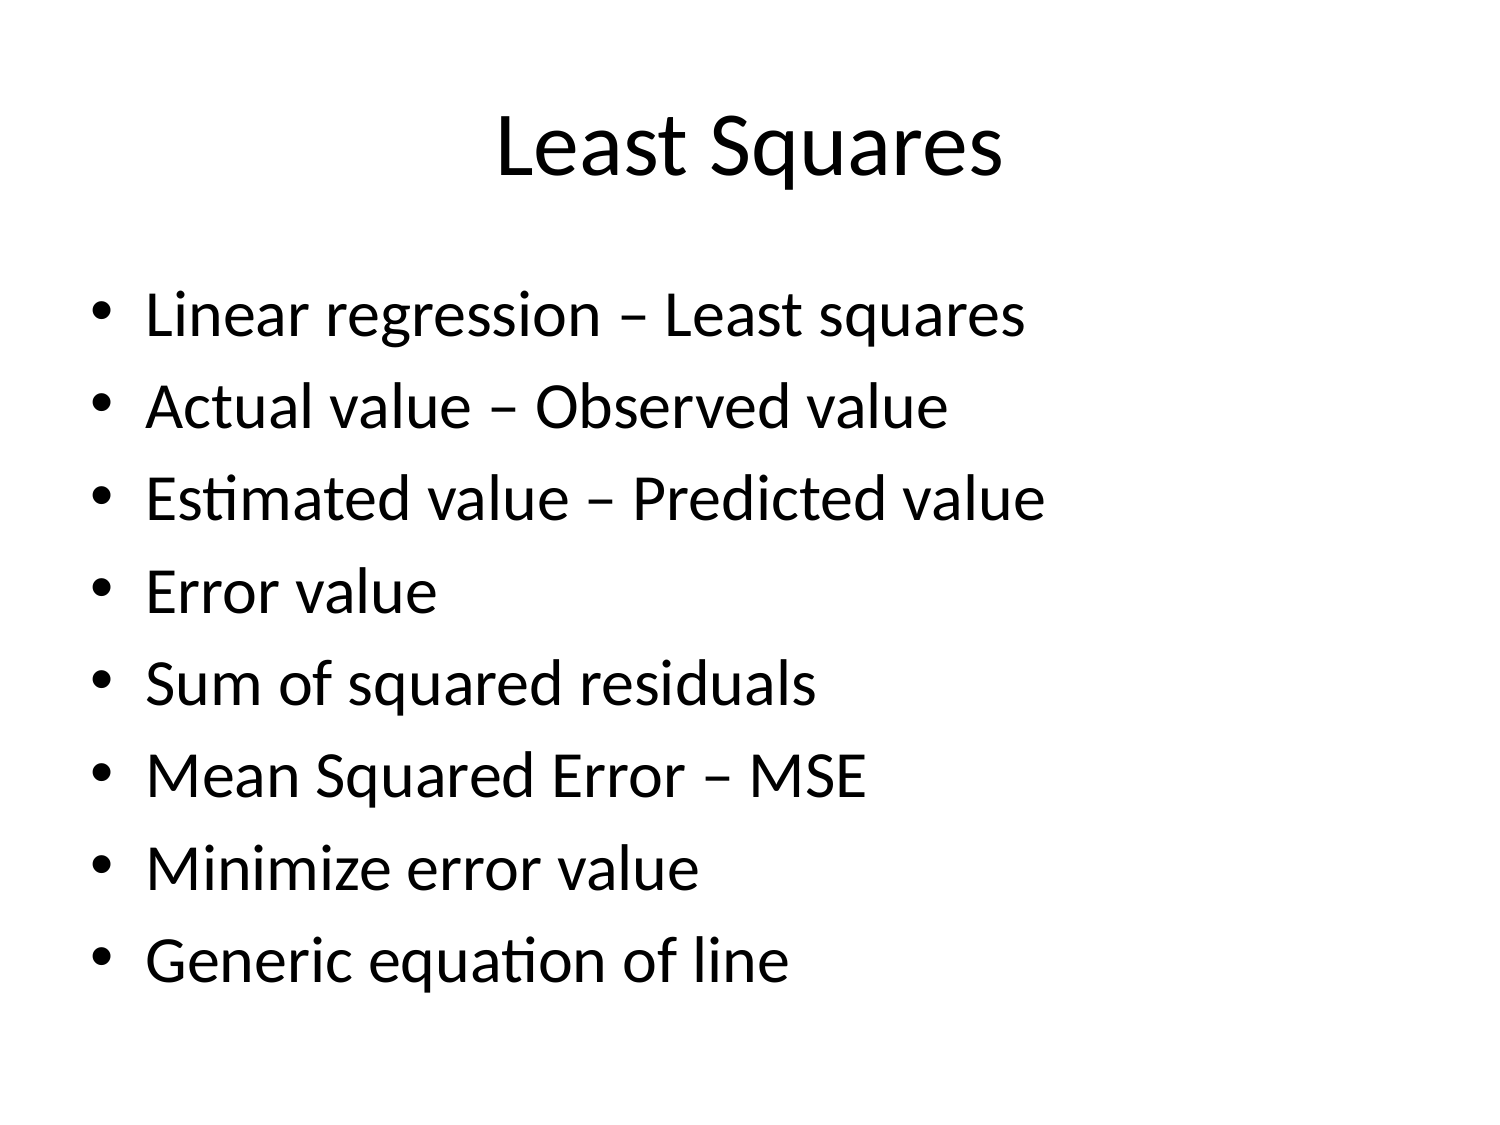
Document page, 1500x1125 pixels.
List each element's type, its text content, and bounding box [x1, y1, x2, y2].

title Least Squares [75, 45, 1425, 233]
list Linear regression – Least squares Actual value – Observed value Estimated value – Predicted value Error value Sum of squared residuals Mean Squared Error – MSE Minimize error value Generic equation of line [75, 262, 1425, 1005]
